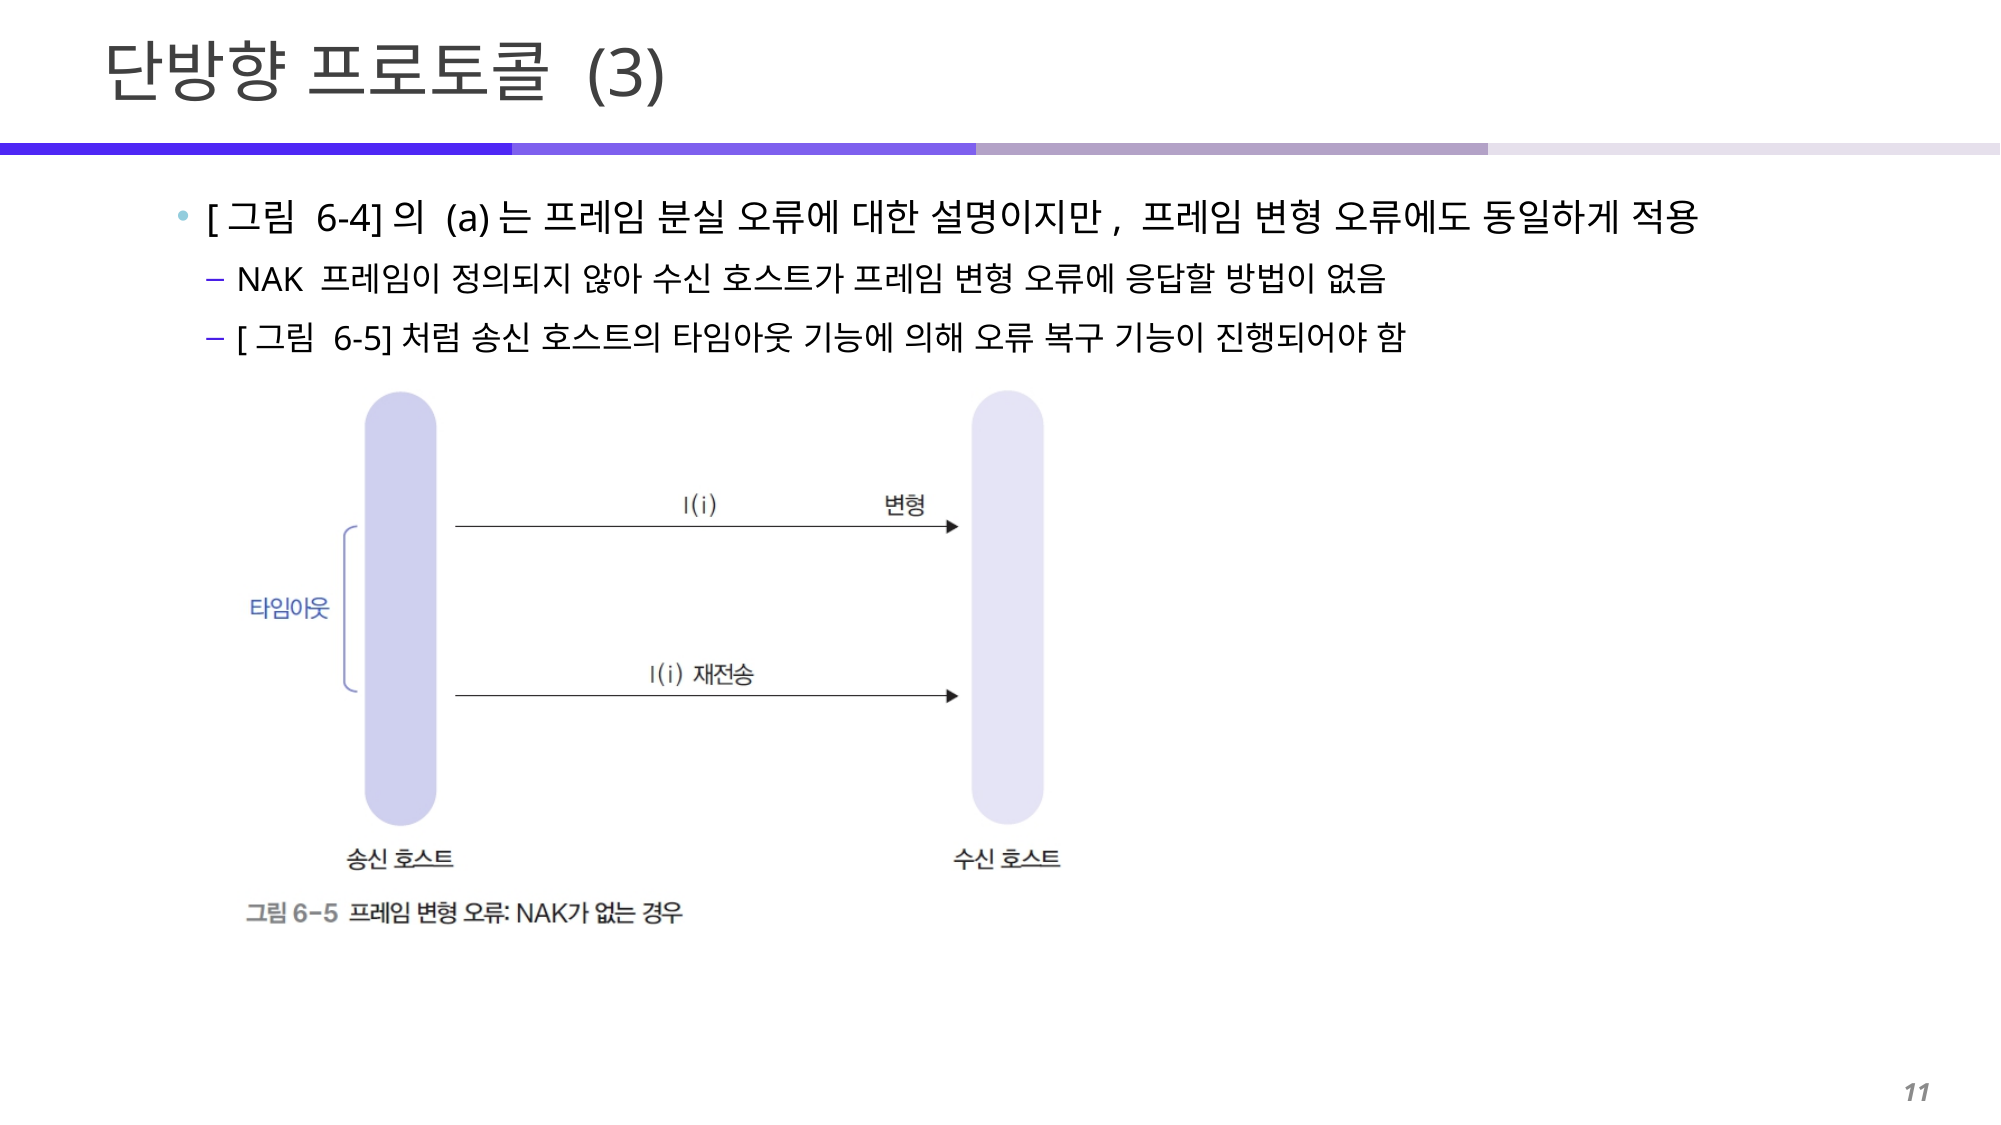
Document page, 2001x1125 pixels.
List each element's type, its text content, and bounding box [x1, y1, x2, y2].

picture [237, 387, 1069, 927]
list [그림 6-4]의 (a)는 프레임 분실 오류에 대한 설명이지만, 프레임 변형 오류에도 동일하게 적용 NAK 프레임이 정의되지 않아 수신 호스트가 프레임 변형 오류에 응답할 방법이 없음 [그림 6-5]처럼 송신 호스트의 타임아웃 기능에 의해 오류 복구 기능이 진행되어야 함 [88, 176, 1920, 1083]
title 단방향 프로토콜 (3) [88, 18, 1920, 122]
